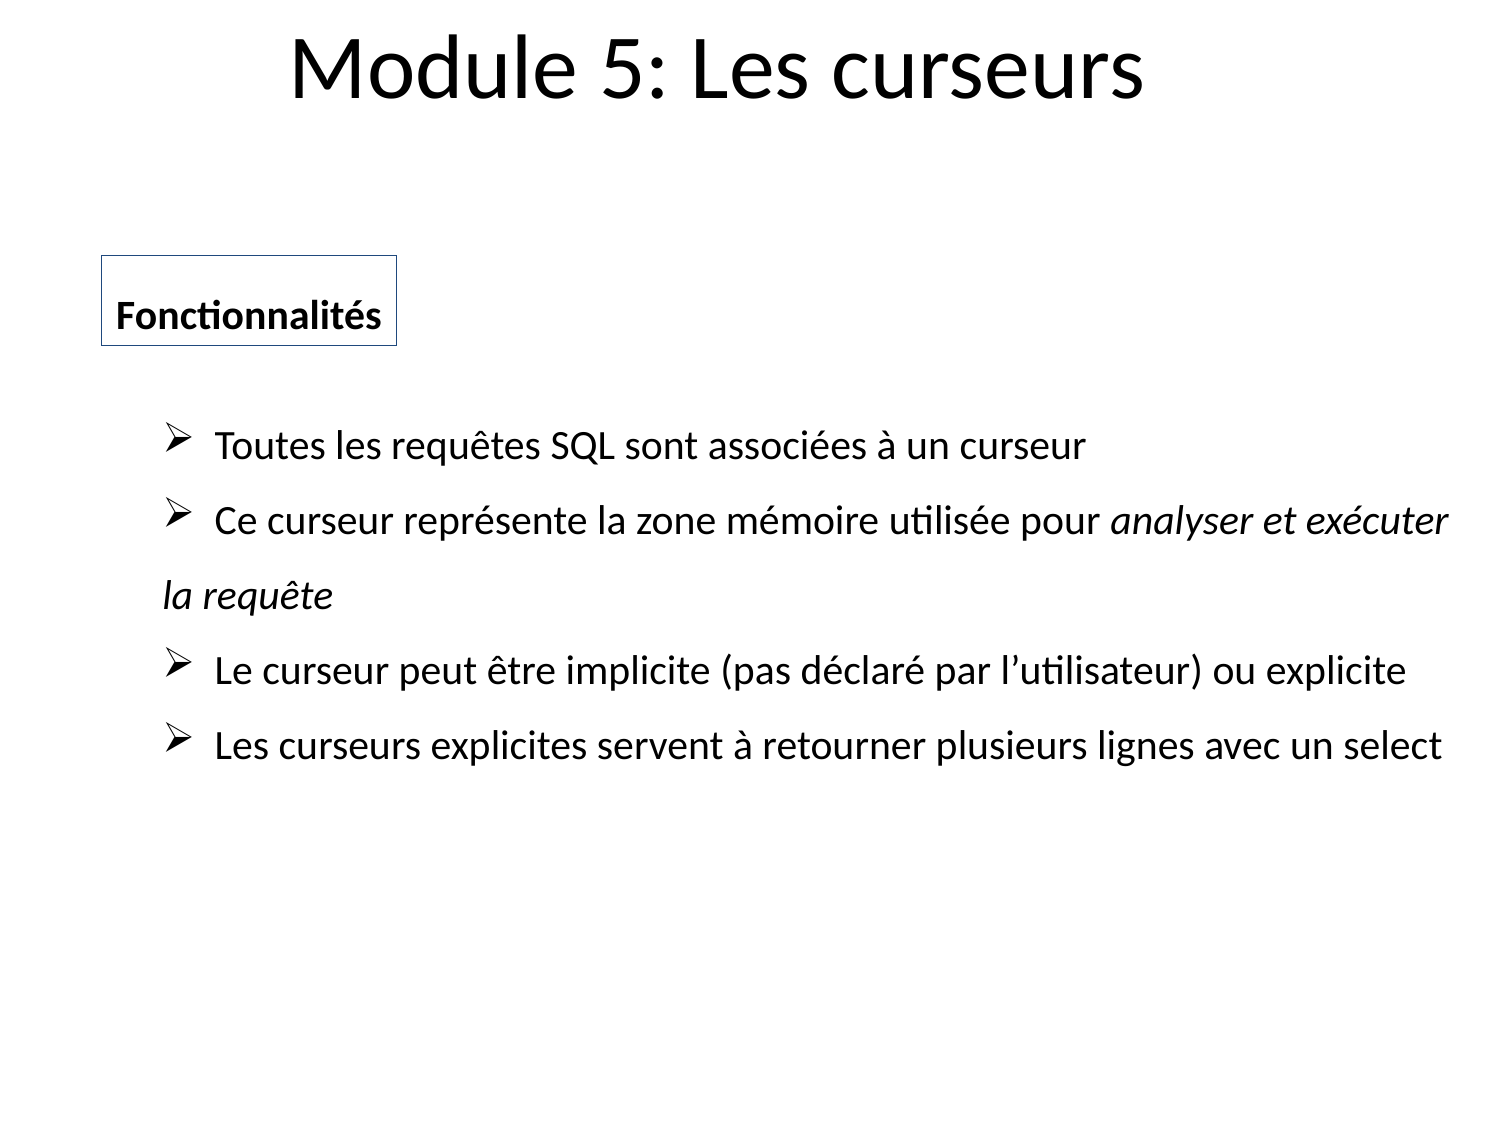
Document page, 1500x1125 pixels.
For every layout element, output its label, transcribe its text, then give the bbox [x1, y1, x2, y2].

text_box Module 5: Les curseurs [253, 0, 1183, 125]
text_box Toutes les requêtes SQL sont associées à un curseur Ce curseur représente la zone mémoire utilisée pour analyser et exécuter la requête Le curseur peut être implicite (pas déclaré par l’utilisateur) ou explicite Les curseurs explicites servent à retourner plusieurs lignes avec un select [147, 385, 1471, 775]
text_box Fonctionnalités [101, 255, 397, 346]
